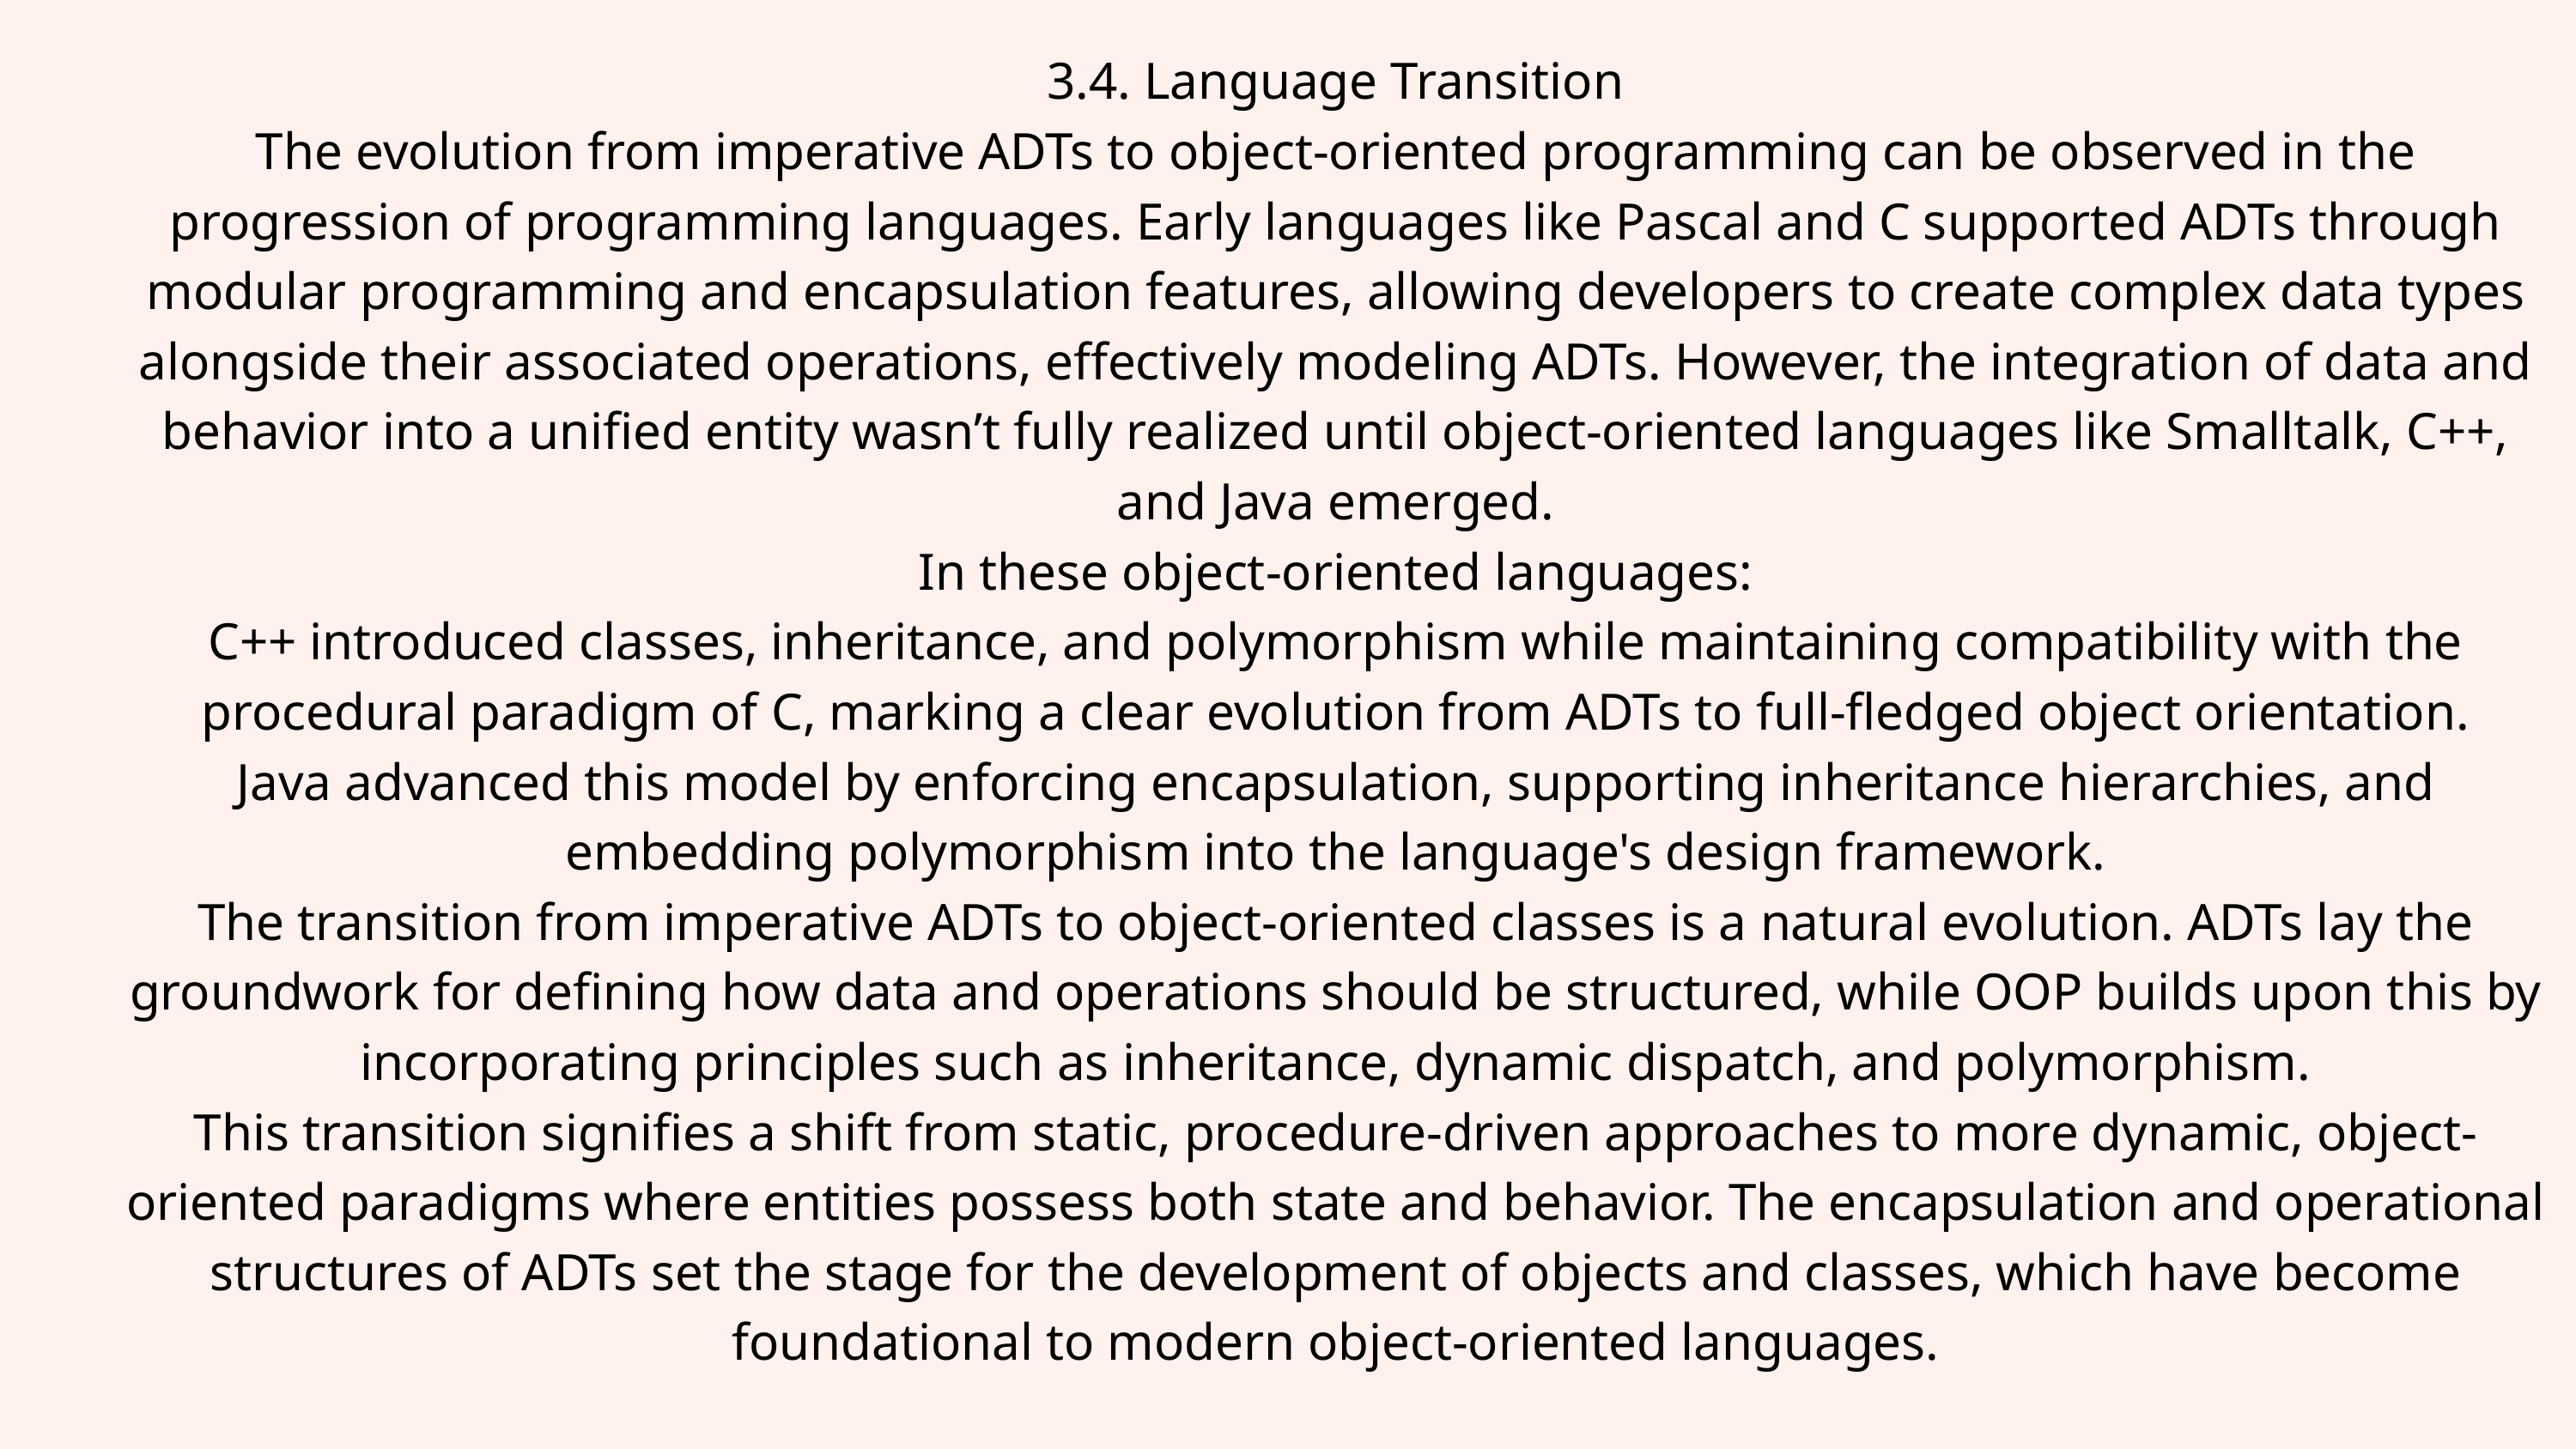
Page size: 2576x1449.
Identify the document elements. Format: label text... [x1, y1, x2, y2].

text_box 3.4. Language Transition The evolution from imperative ADTs to object-oriented programming can be observed in the progression of programming languages. Early languages like Pascal and C supported ADTs through modular programming and encapsulation features, allowing developers to create complex data types alongside their associated operations, effectively modeling ADTs. However, the integration of data and behavior into a unified entity wasn’t fully realized until object-oriented languages like Smalltalk, C++, and Java emerged. In these object-oriented languages: C++ introduced classes, inheritance, and polymorphism while maintaining compatibility with the procedural paradigm of C, marking a clear evolution from ADTs to full-fledged object orientation. Java advanced this model by enforcing encapsulation, supporting inheritance hierarchies, and embedding polymorphism into the language's design framework. The transition from imperative ADTs to object-oriented classes is a natural evolution. ADTs lay the groundwork for defining how data and operations should be structured, while OOP builds upon this by incorporating principles such as inheritance, dynamic dispatch, and polymorphism. This transition signifies a shift from static, procedure-driven approaches to more dynamic, object-oriented paradigms where entities possess both state and behavior. The encapsulation and operational structures of ADTs set the stage for the development of objects and classes, which have become foundational to modern object-oriented languages. [125, 39, 2547, 1441]
